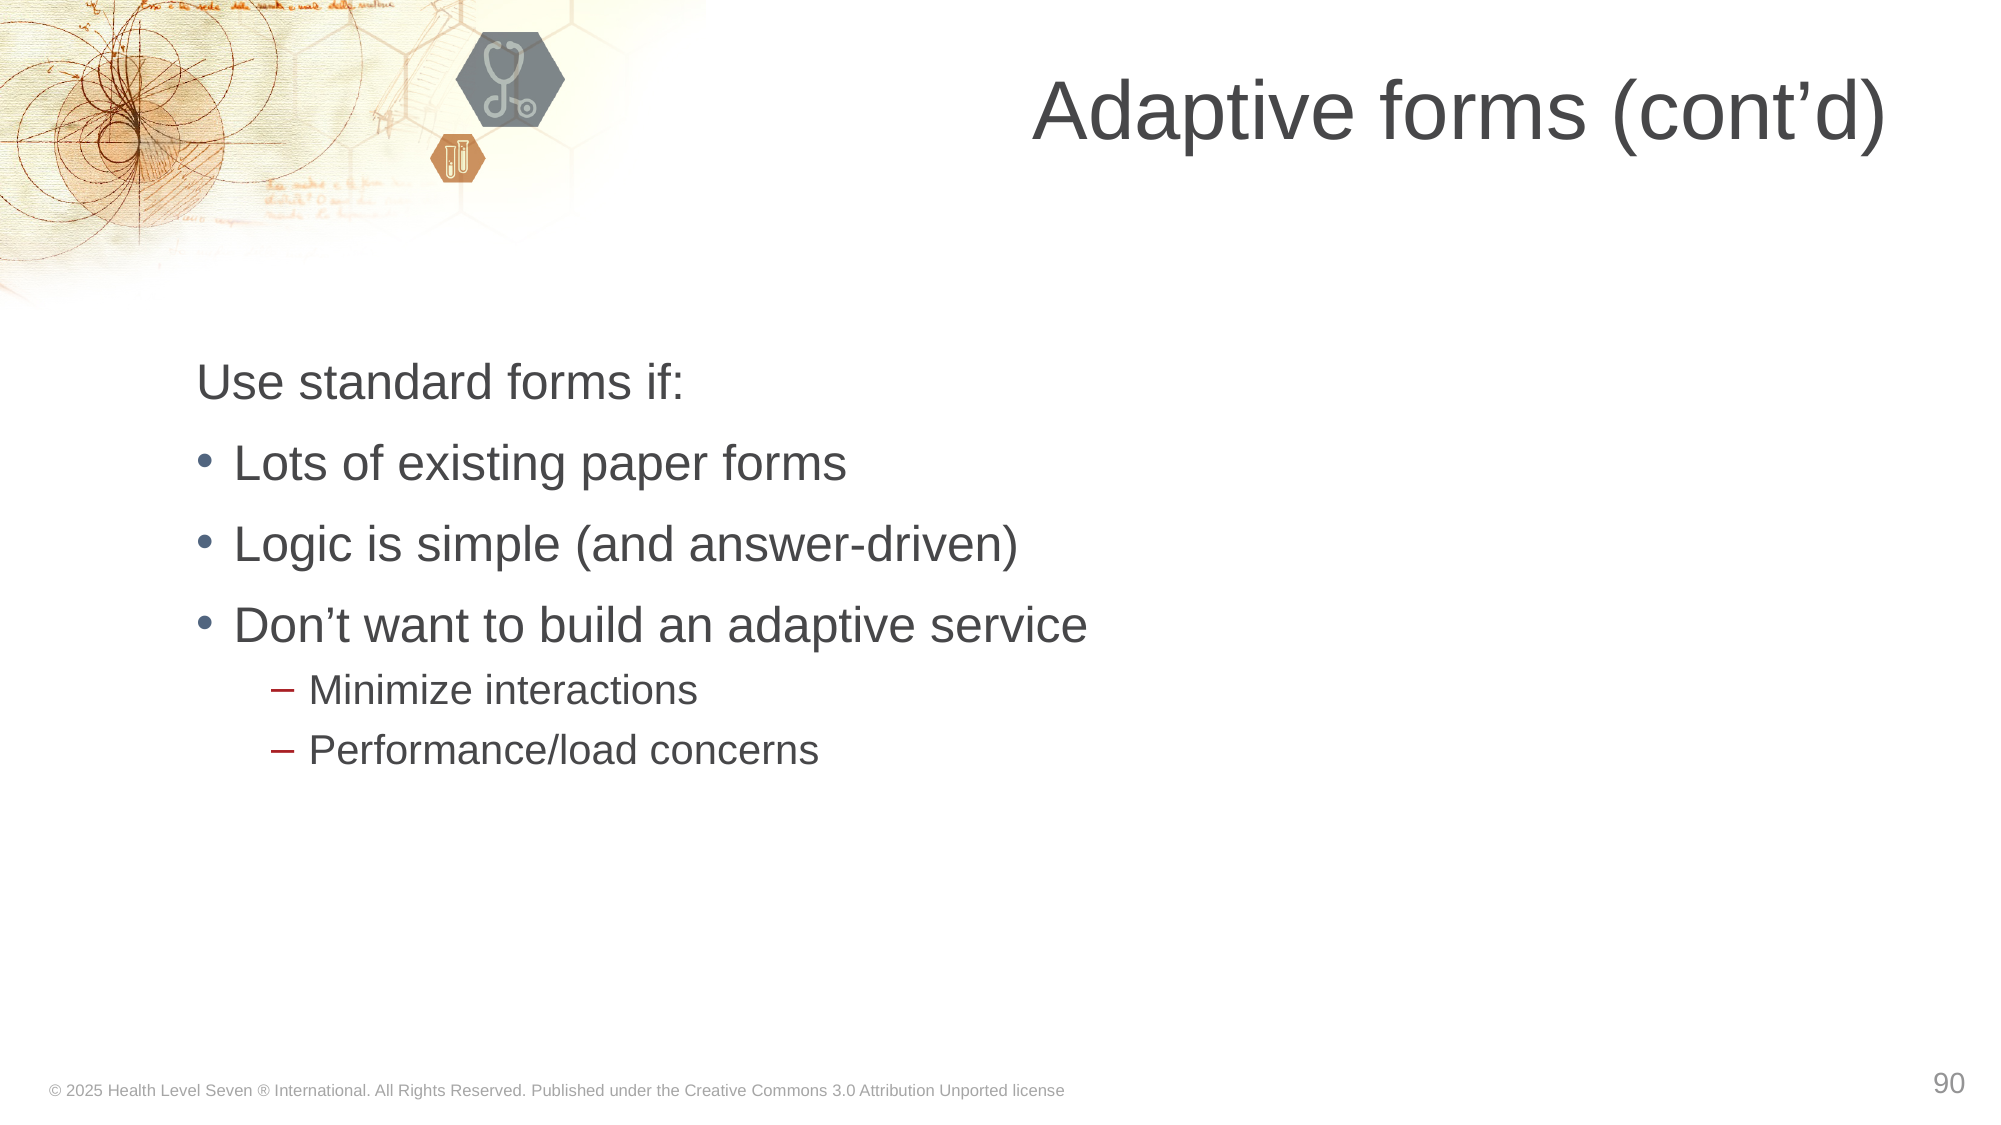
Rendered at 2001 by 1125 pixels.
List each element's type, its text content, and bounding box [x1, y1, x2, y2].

slide_number 90 [1515, 1064, 1966, 1125]
picture [0, 0, 706, 310]
list Use standard forms if: Lots of existing paper forms Logic is simple (and answer-driven) Don’t want to build an adaptive service Minimize interactions Performance/load concerns [181, 342, 1904, 1016]
title Adaptive forms (cont’d) [648, 59, 1904, 188]
